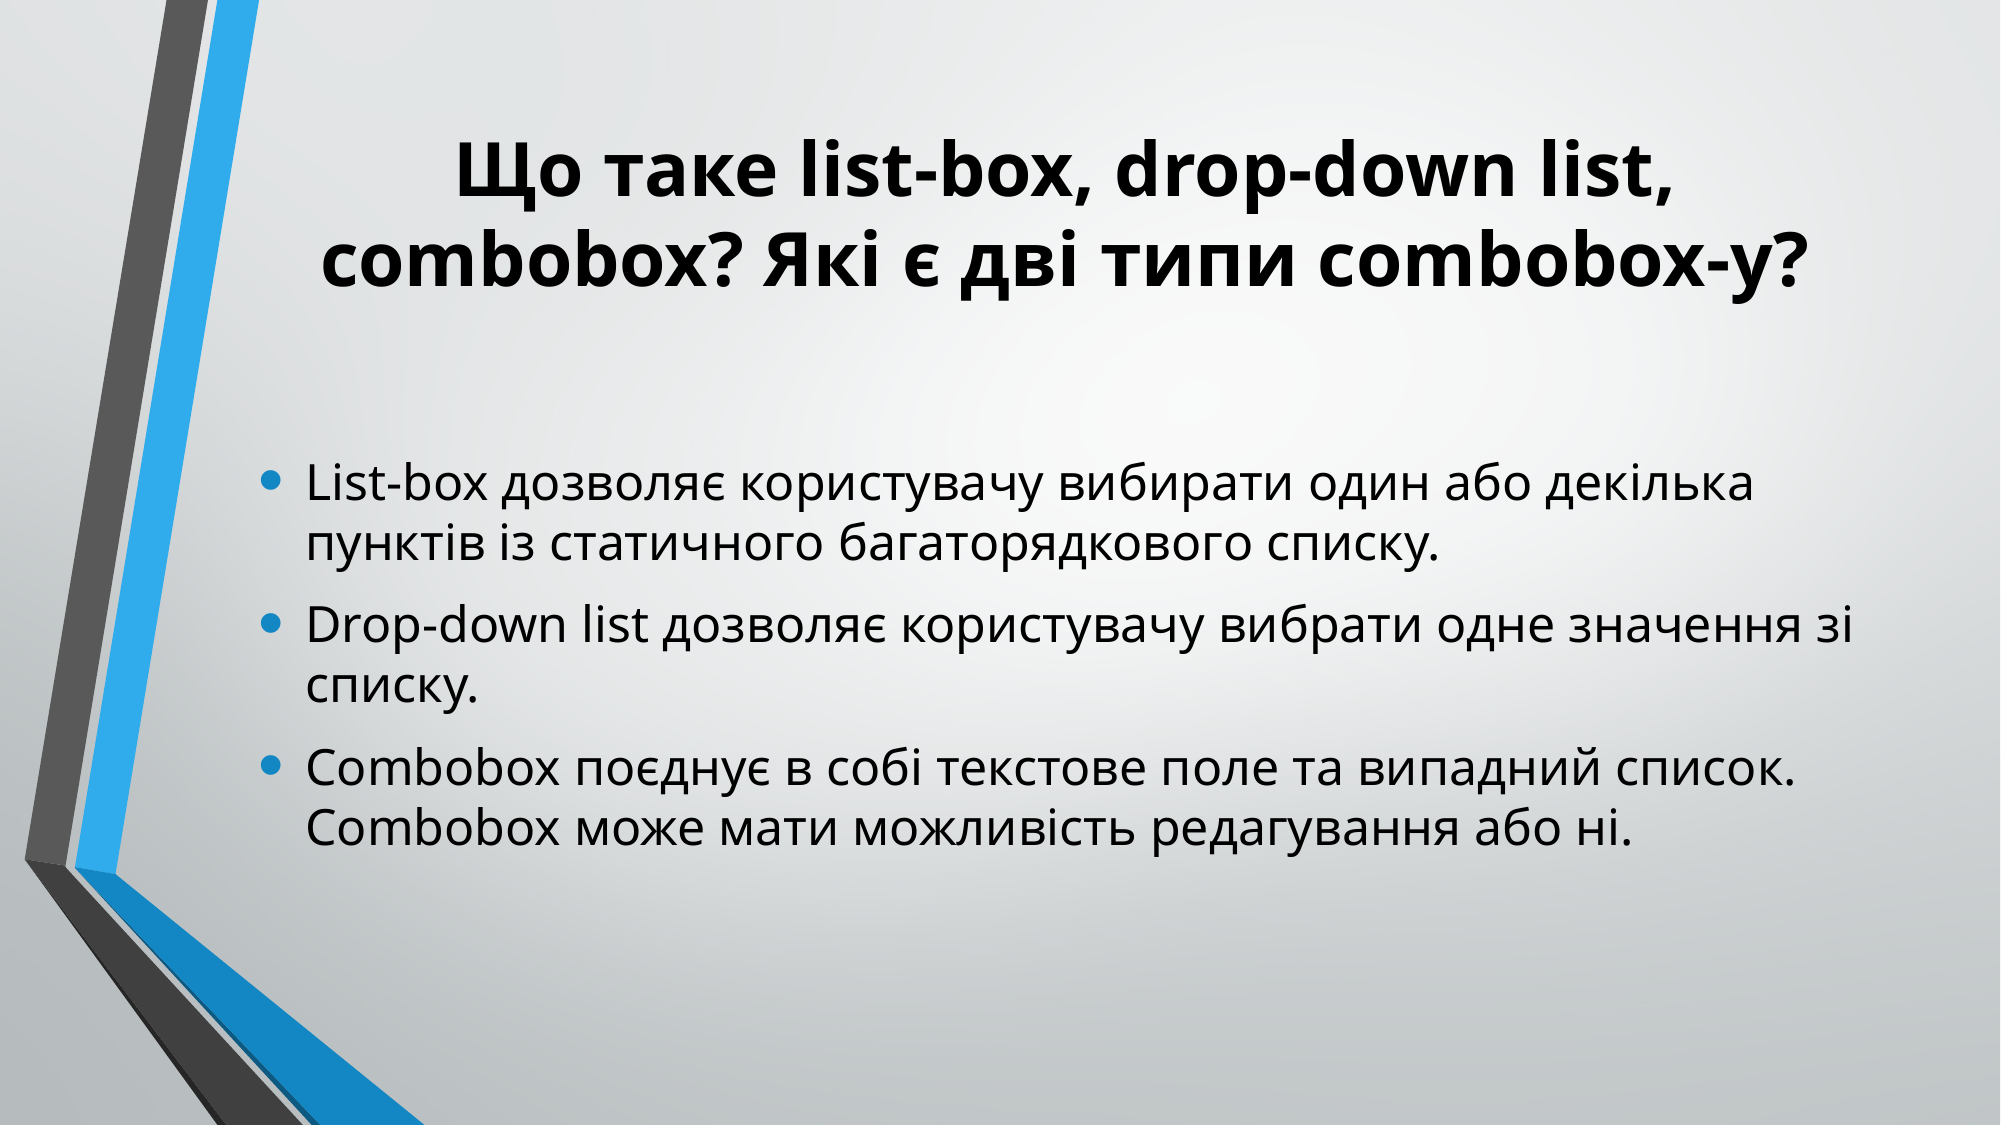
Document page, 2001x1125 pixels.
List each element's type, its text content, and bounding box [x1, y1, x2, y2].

title Що таке list-box, drop-down list, combobox? Які є дві типи combobox-у? [243, 112, 1887, 400]
list List-box дозволяє користувачу вибирати один або декілька пунктів із статичного багаторядкового списку. Drop-down list дозволяє користувачу вибрати одне значення зі списку. Combobox поєднує в собі текстове поле та випадний список. Combobox може мати можливість редагування або ні. [243, 437, 1887, 950]
